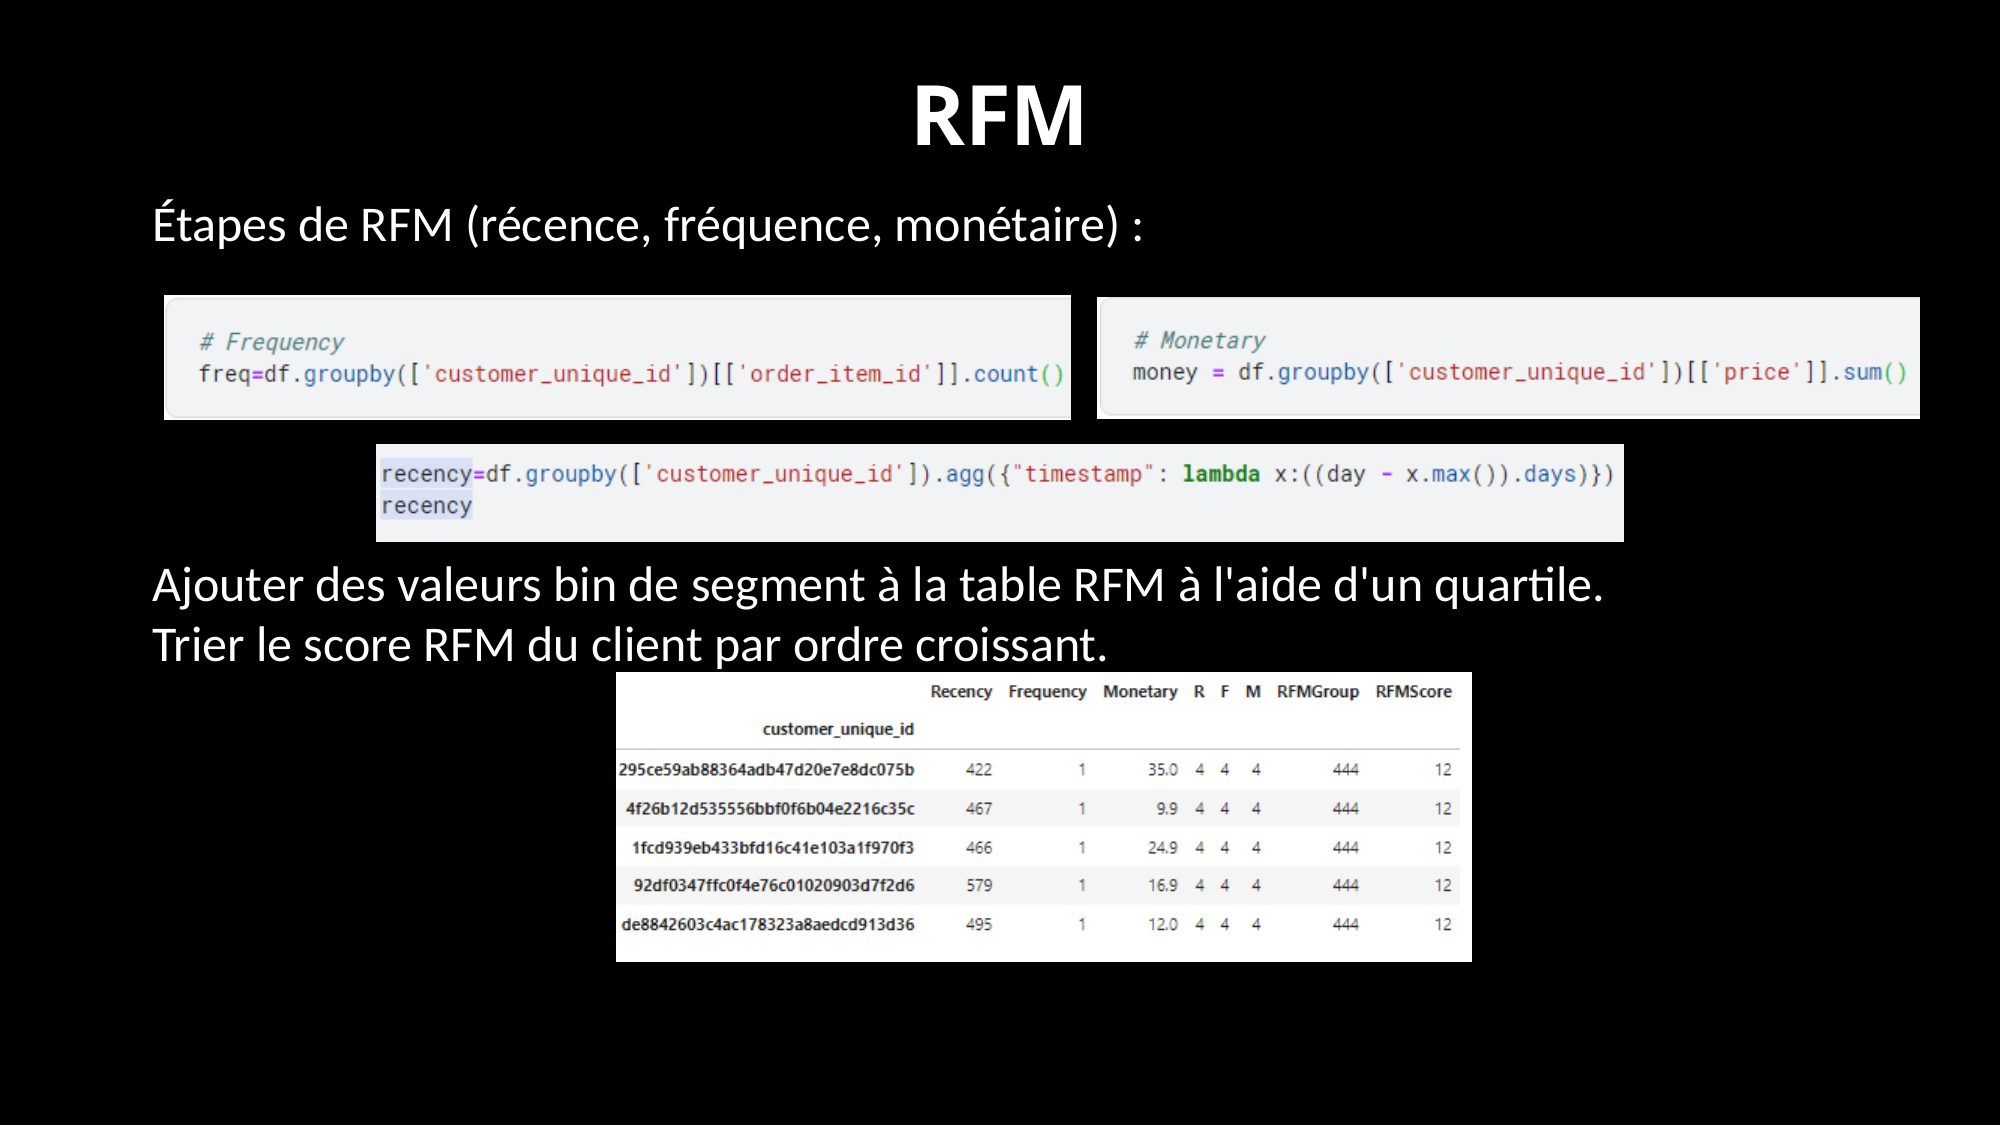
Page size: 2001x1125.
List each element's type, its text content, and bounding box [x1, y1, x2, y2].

picture [376, 444, 1624, 542]
title RFM [137, 59, 1863, 183]
picture [616, 672, 1472, 962]
list Étapes de RFM (récence, fréquence, monétaire) : Ajouter des valeurs bin de segment à la table RFM à l'aide d'un quartile. Trier le score RFM du client par ordre croissant. [137, 183, 1863, 978]
picture [1097, 297, 1920, 420]
picture [164, 295, 1071, 420]
